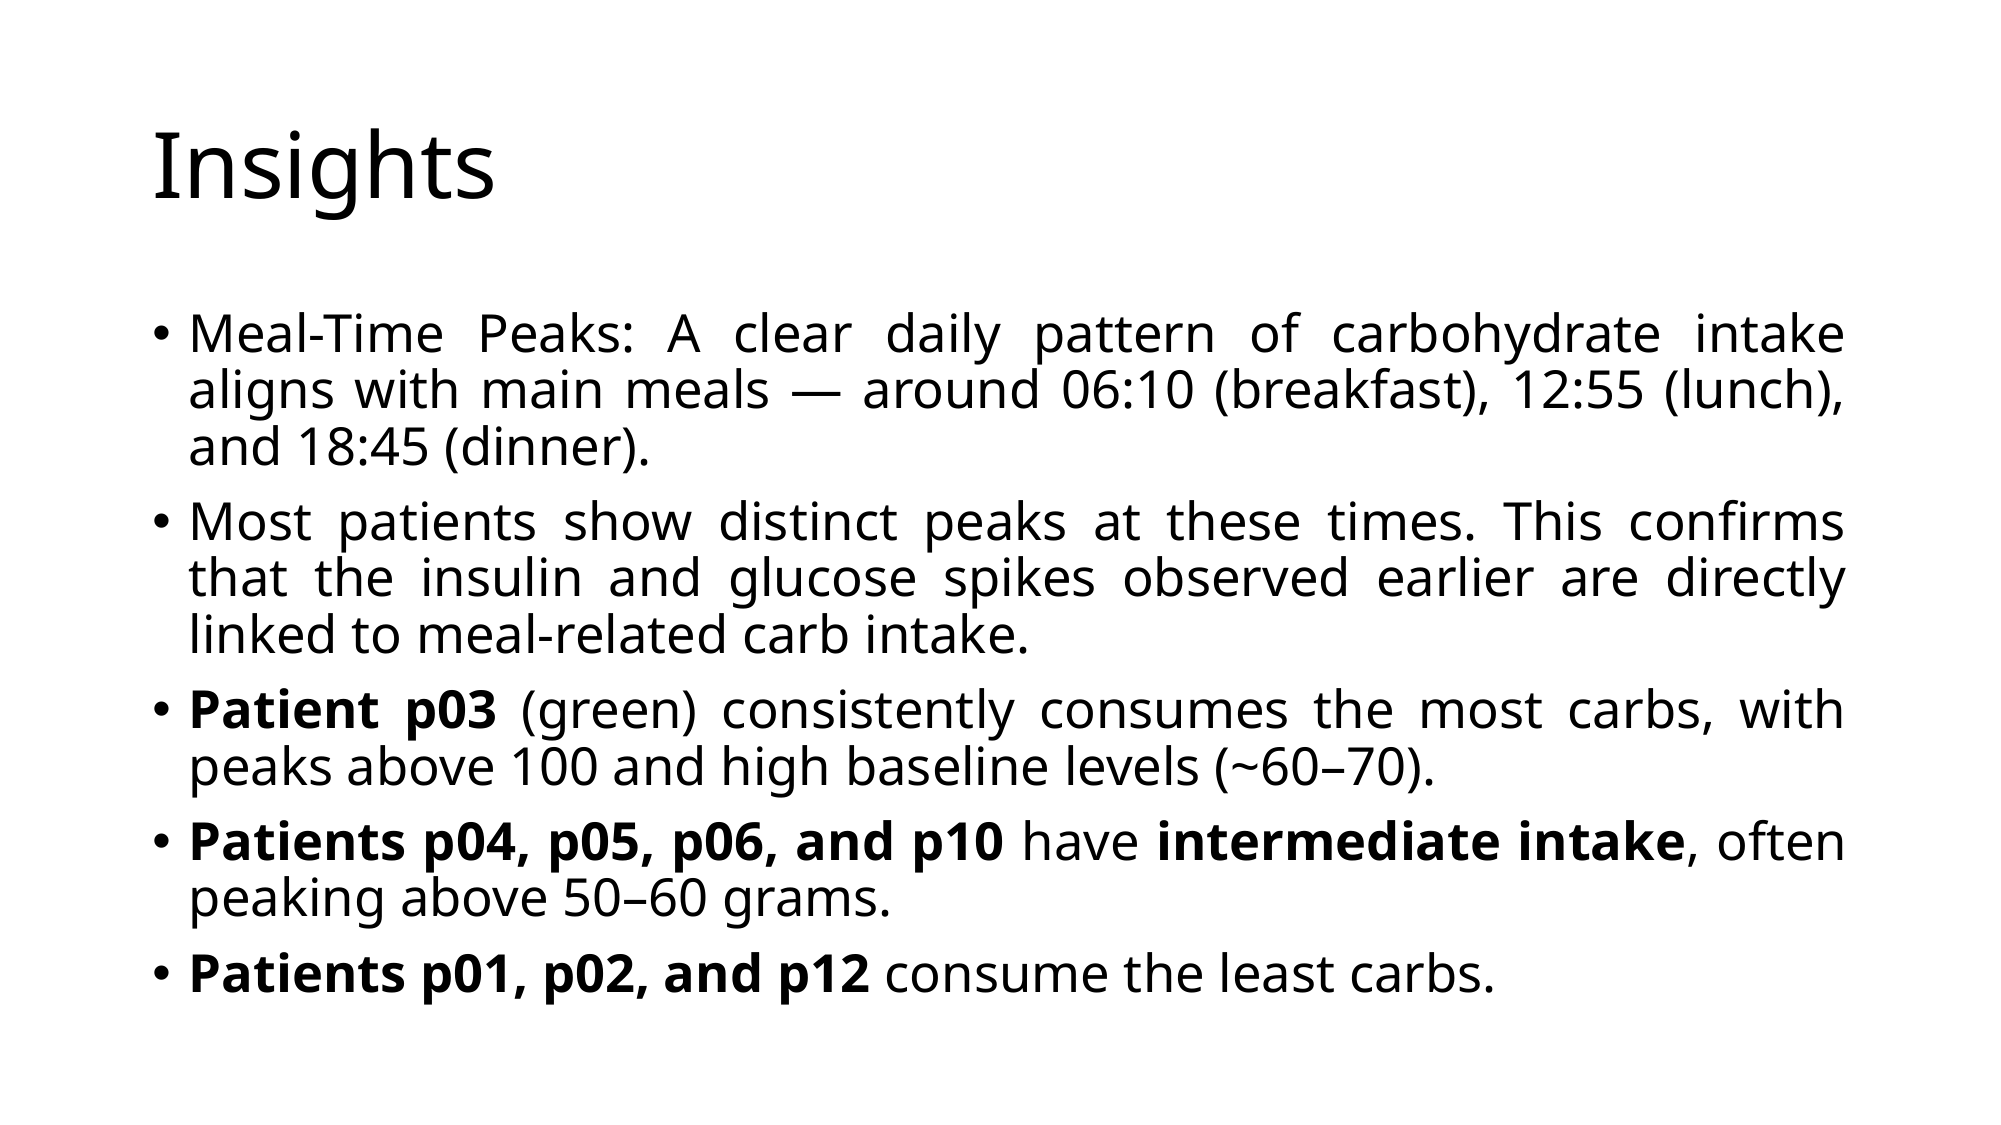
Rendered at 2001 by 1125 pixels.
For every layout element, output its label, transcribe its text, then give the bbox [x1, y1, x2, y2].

list Meal-Time Peaks: A clear daily pattern of carbohydrate intake aligns with main meals — around 06:10 (breakfast), 12:55 (lunch), and 18:45 (dinner). Most patients show distinct peaks at these times. This confirms that the insulin and glucose spikes observed earlier are directly linked to meal-related carb intake. Patient p03 (green) consistently consumes the most carbs, with peaks above 100 and high baseline levels (~60–70). Patients p04, p05, p06, and p10 have intermediate intake, often peaking above 50–60 grams. Patients p01, p02, and p12 consume the least carbs. [137, 299, 1863, 1014]
title Insights [137, 59, 1863, 278]
